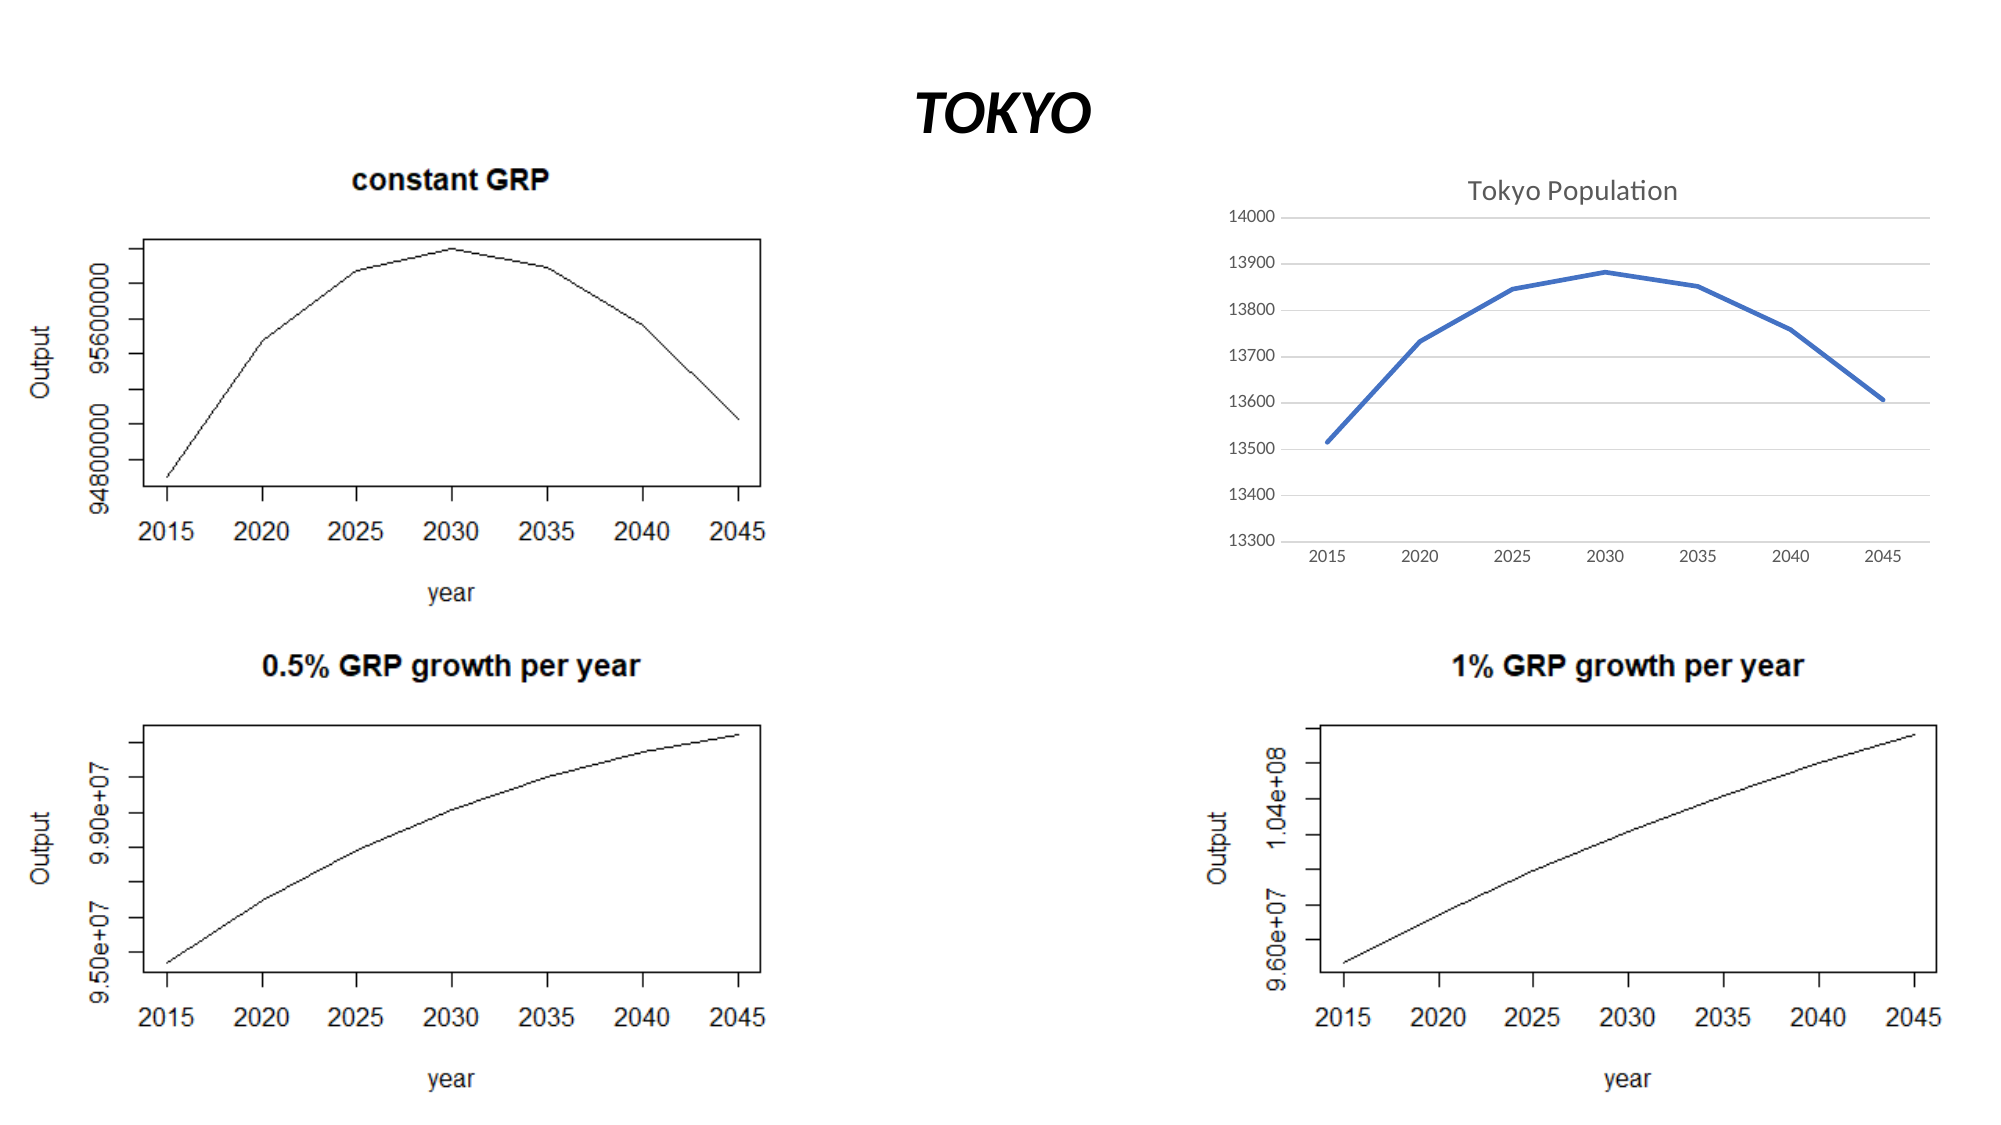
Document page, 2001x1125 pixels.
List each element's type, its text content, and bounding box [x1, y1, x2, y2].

picture [21, 117, 824, 1125]
chart [1198, 152, 1949, 603]
text_box TOKYO [898, 63, 1107, 154]
picture [1198, 602, 2000, 1125]
